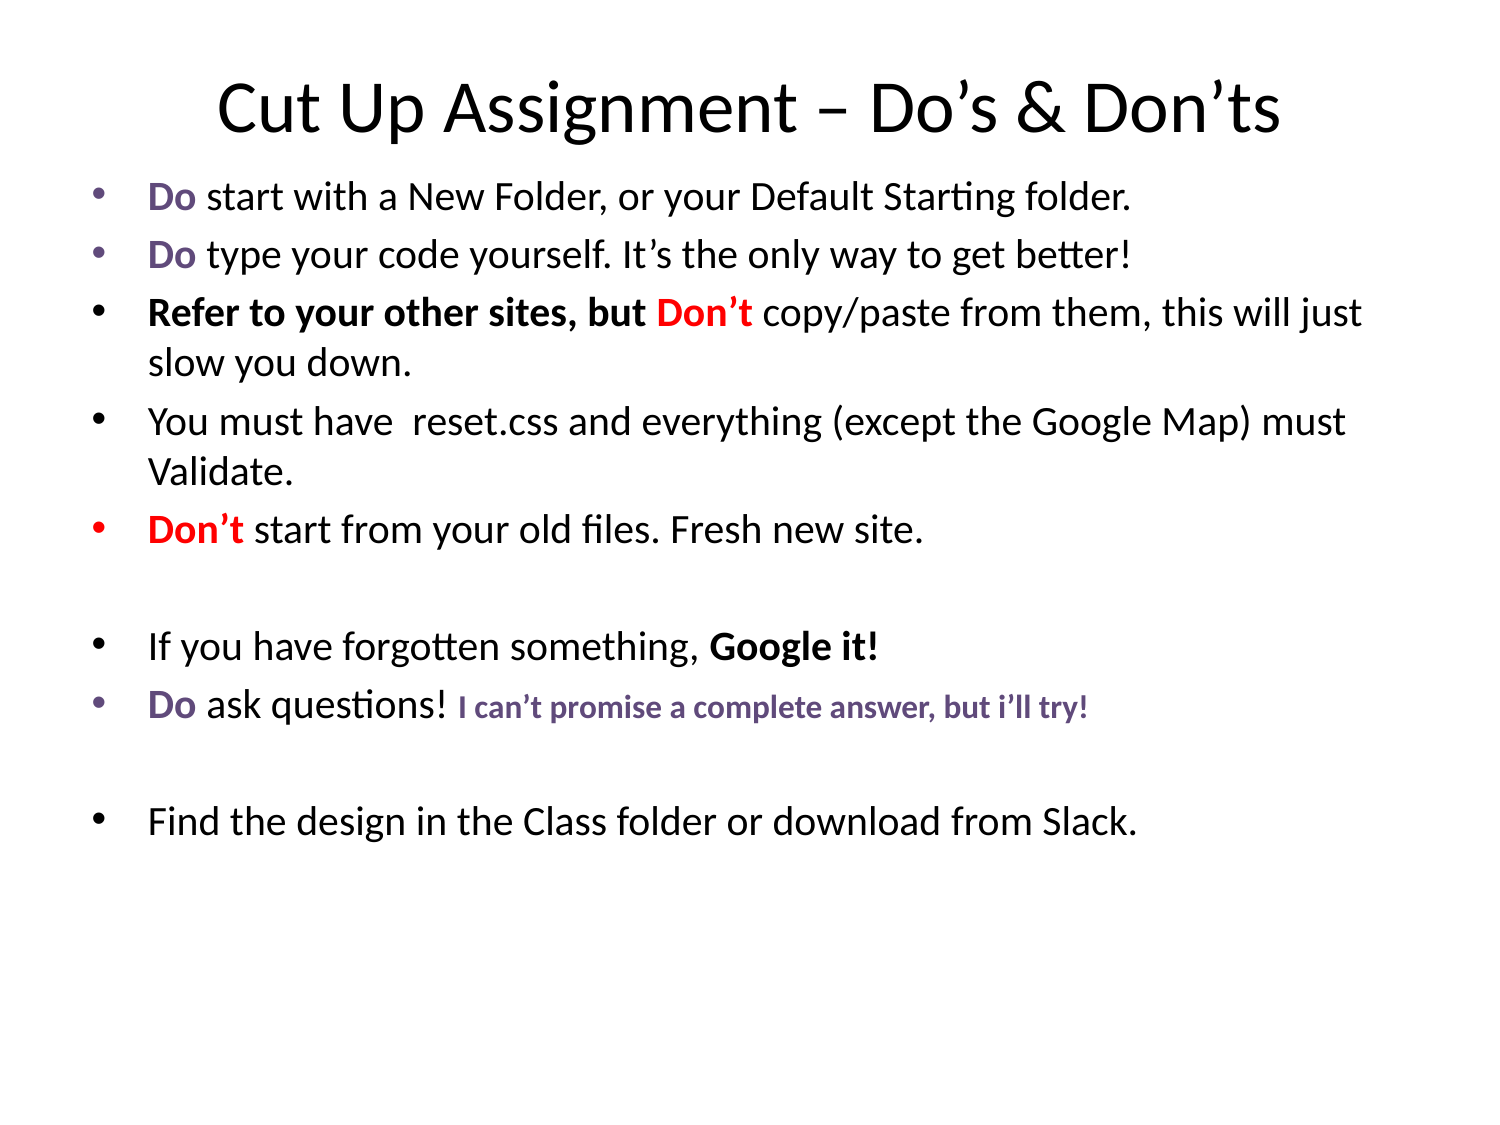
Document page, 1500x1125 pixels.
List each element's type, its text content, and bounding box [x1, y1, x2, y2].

list Do start with a New Folder, or your Default Starting folder. Do type your code yourself. It’s the only way to get better! Refer to your other sites, but Don’t copy/paste from them, this will just slow you down. You must have reset.css and everything (except the Google Map) must Validate. Don’t start from your old files. Fresh new site. If you have forgotten something, Google it! Do ask questions! I can’t promise a complete answer, but i’ll try! Find the design in the Class folder or download from Slack. [76, 160, 1427, 904]
title Cut Up Assignment – Do’s & Don’ts [75, 45, 1425, 161]
